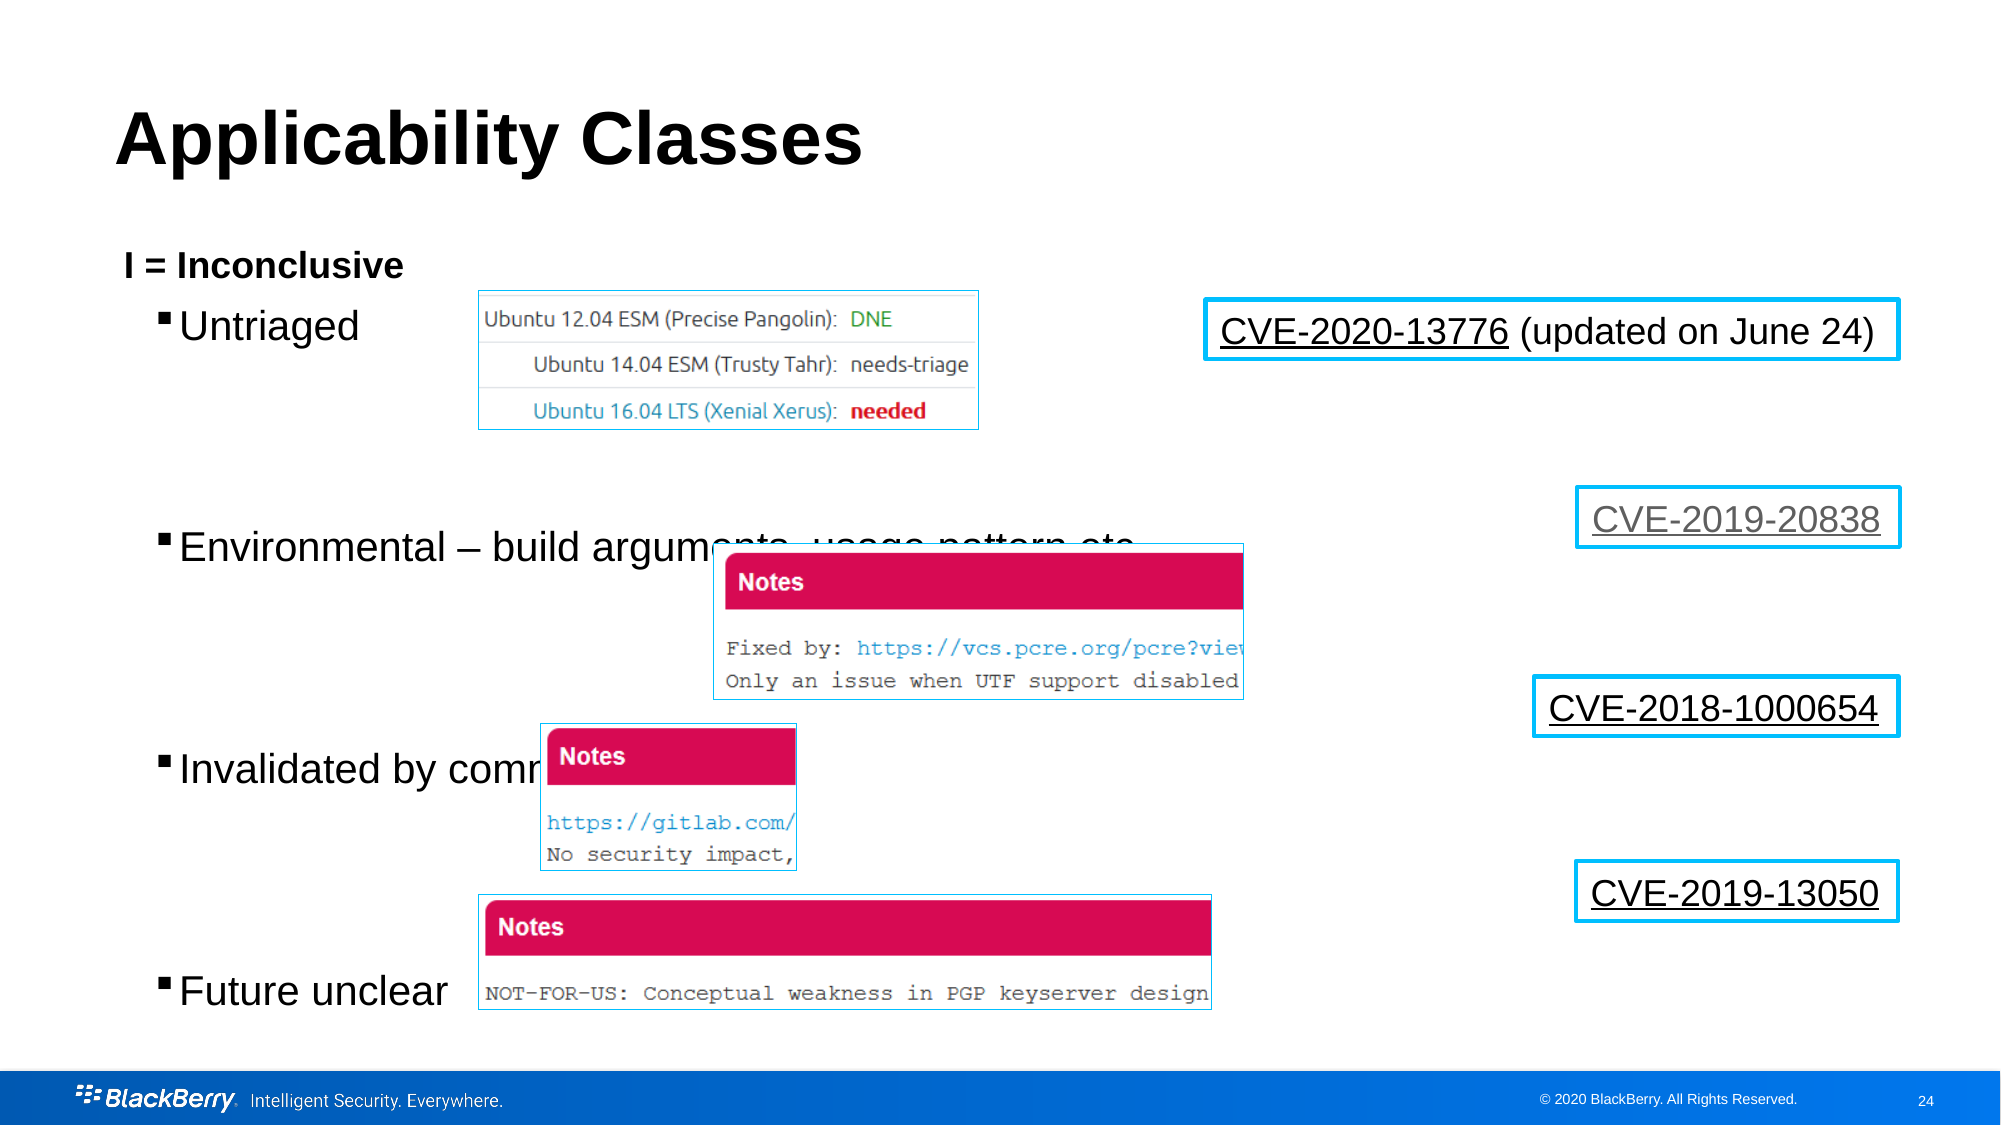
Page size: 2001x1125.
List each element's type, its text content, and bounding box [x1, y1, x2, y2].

list I = Inconclusive Untriaged Environmental – build arguments, usage pattern etc. Invalidated by comments Future unclear [101, 233, 1900, 1035]
picture [542, 725, 795, 869]
picture [480, 292, 977, 428]
text_box CVE-2020-13776 (updated on June 24) [1203, 297, 1901, 361]
picture [715, 545, 1242, 698]
picture [480, 896, 1210, 1008]
text_box CVE-2019-13050 [1574, 859, 1900, 923]
title Applicability Classes [99, 0, 1900, 188]
text_box CVE-2019-20838 [1575, 485, 1902, 549]
text_box CVE-2018-1000654 [1532, 674, 1901, 738]
picture [75, 1081, 503, 1116]
